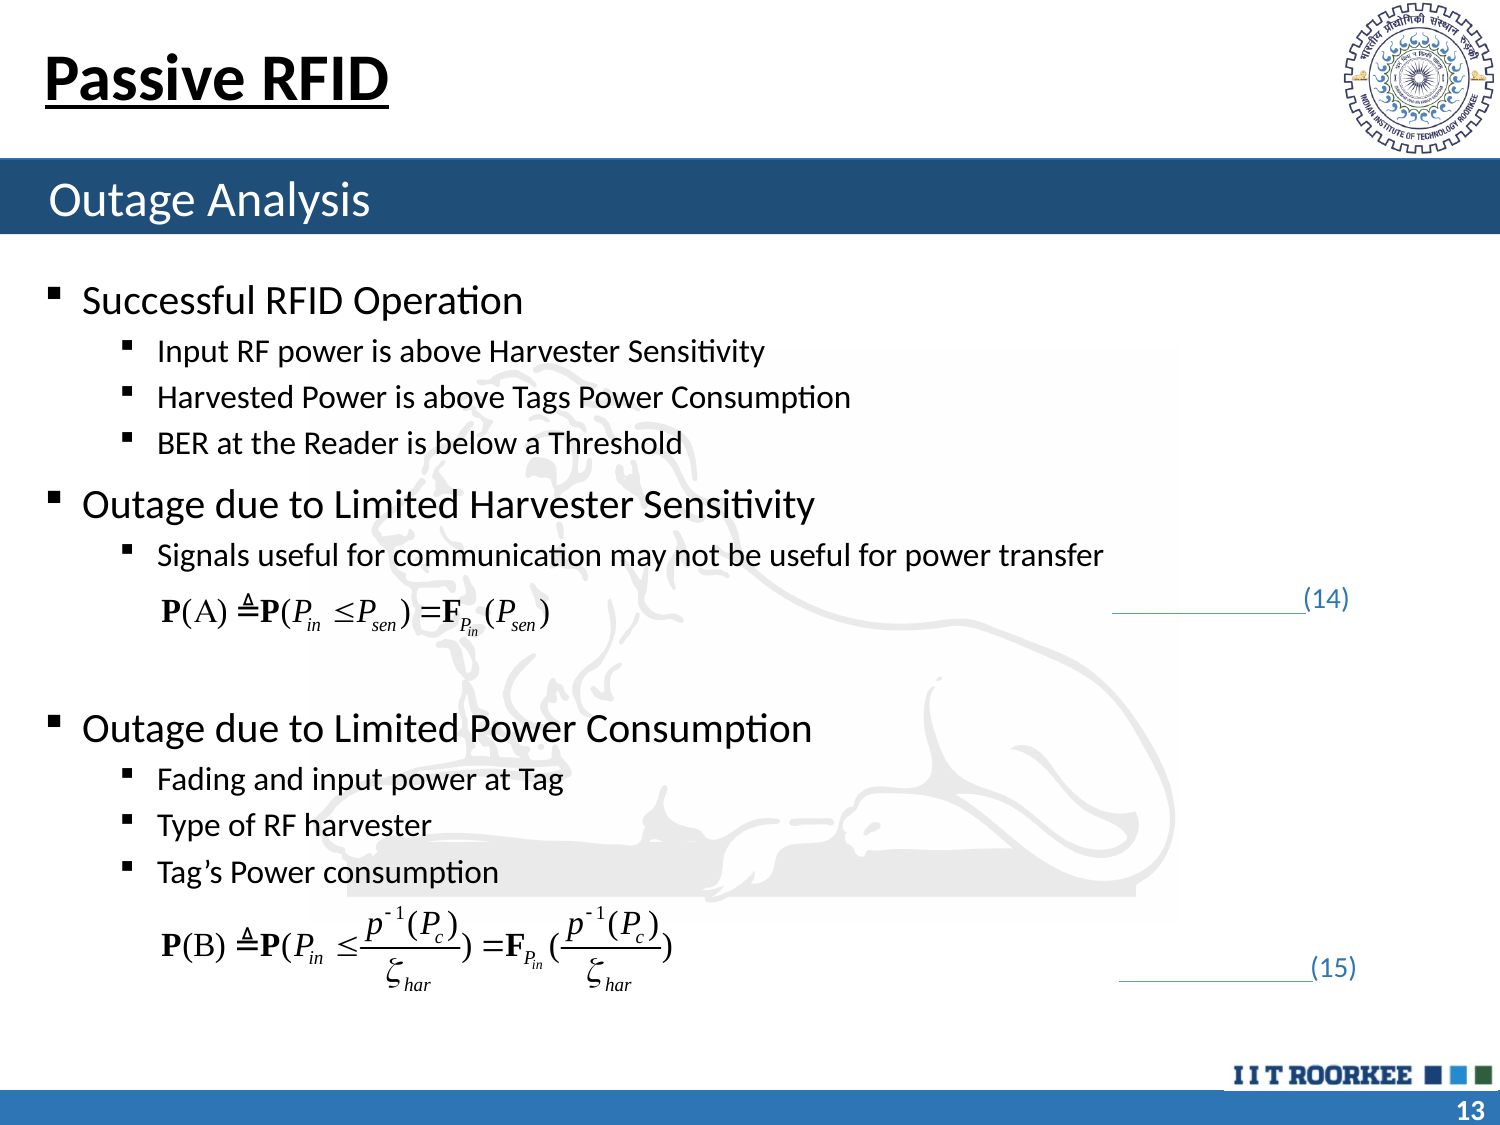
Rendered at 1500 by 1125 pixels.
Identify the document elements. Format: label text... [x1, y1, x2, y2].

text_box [1111, 571, 1382, 623]
text_box Outage Analysis [0, 159, 1500, 235]
picture [156, 897, 681, 999]
picture [1224, 1057, 1498, 1091]
list Successful RFID Operation Input RF power is above Harvester Sensitivity Harvested Power is above Tags Power Consumption BER at the Reader is below a Threshold Outage due to Limited Harvester Sensitivity Signals useful for communication may not be useful for power transfer Outage due to Limited Power Consumption Fading and input power at Tag Type of RF harvester Tag’s Power consumption [29, 270, 1184, 1073]
picture [156, 586, 556, 642]
picture [1339, 0, 1500, 158]
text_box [1119, 940, 1389, 991]
title Passive RFID [29, 33, 1303, 125]
